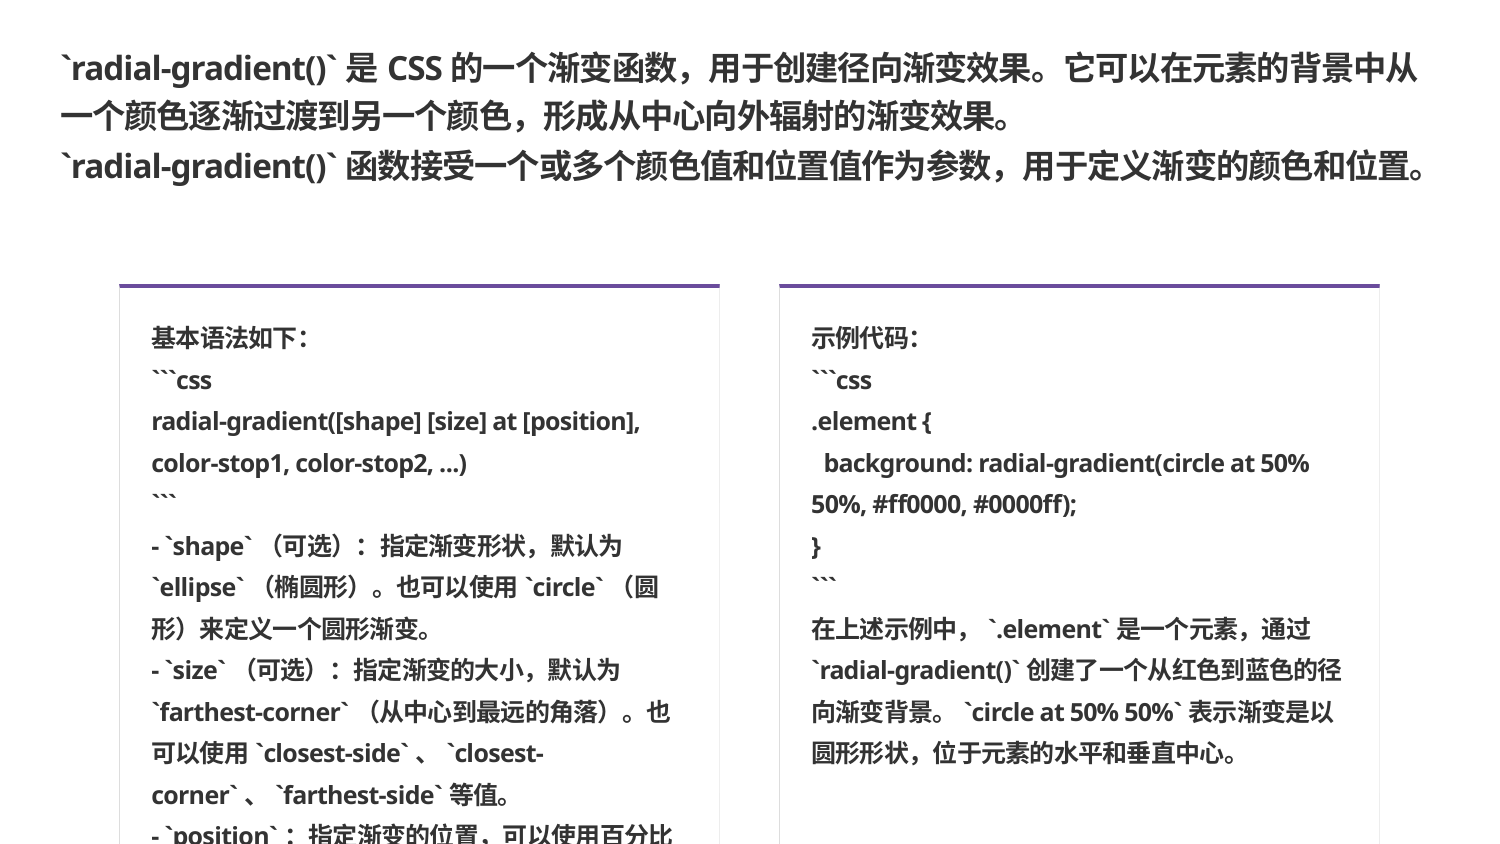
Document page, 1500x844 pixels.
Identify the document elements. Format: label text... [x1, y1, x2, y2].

picture [779, 284, 1380, 844]
text_box `radial-gradient()`是CSS的一个渐变函数，用于创建径向渐变效果。它可以在元素的背景中从一个颜色逐渐过渡到另一个颜色，形成从中心向外辐射的渐变效果。 `radial-gradient()`函数接受一个或多个颜色值和位置值作为参数，用于定义渐变的颜色和位置。 [60, 37, 1440, 233]
picture [119, 284, 720, 844]
